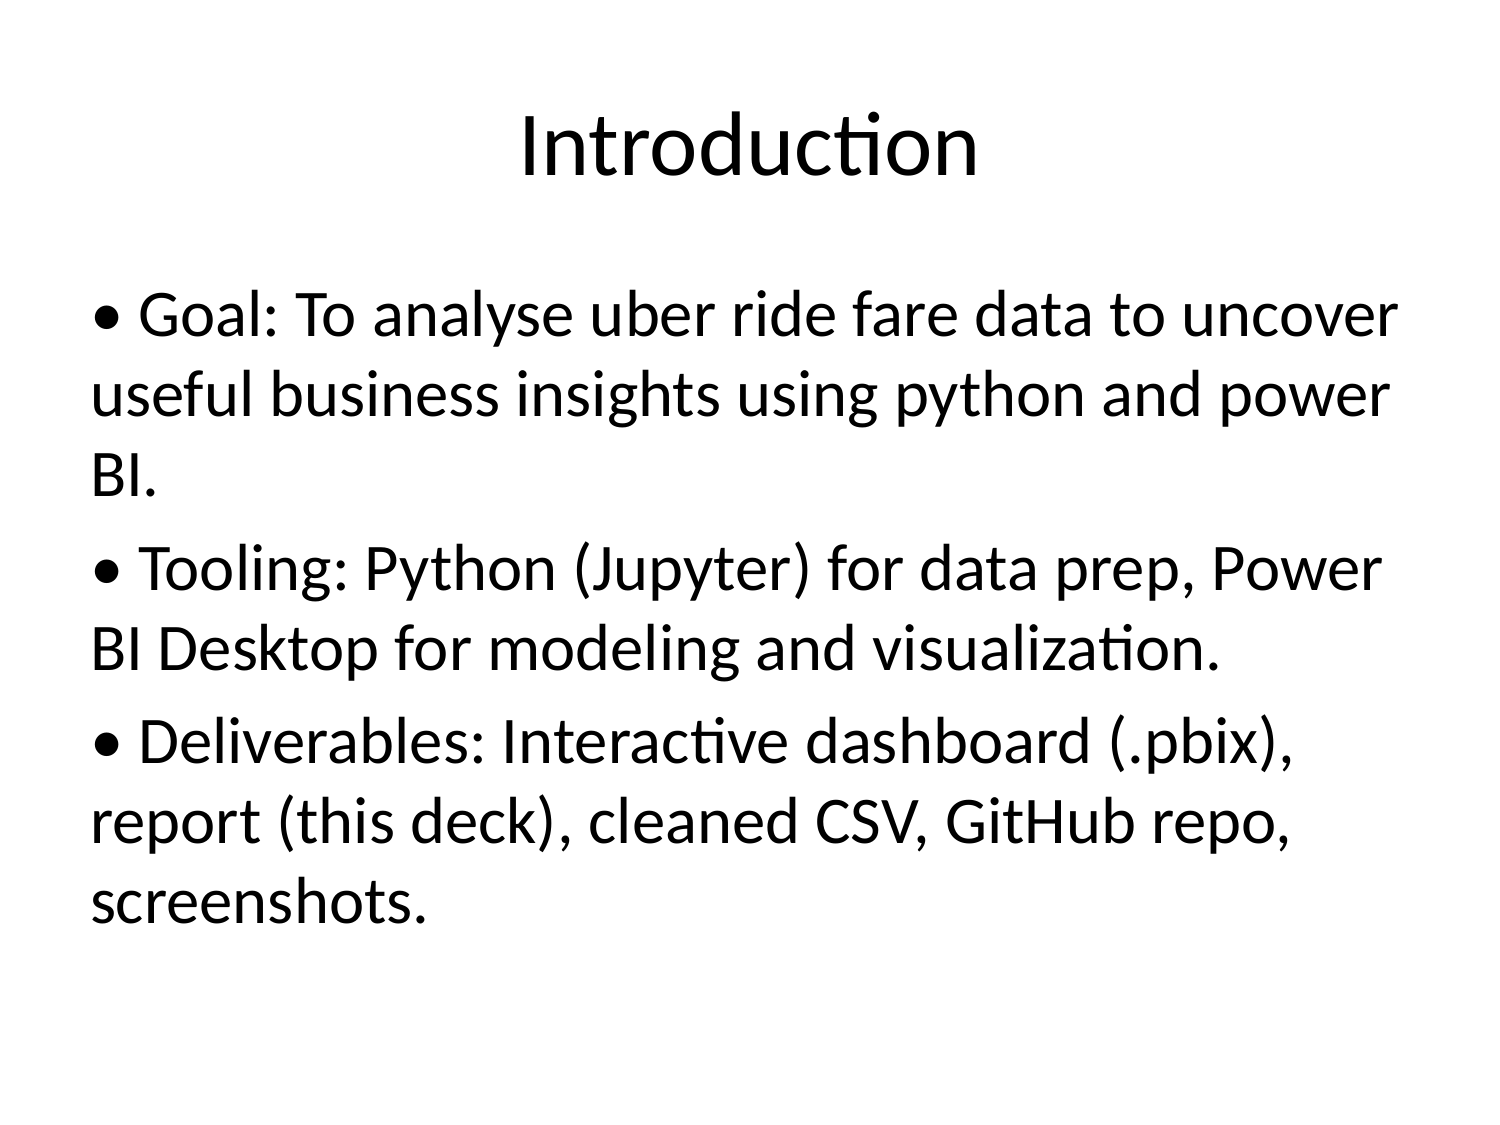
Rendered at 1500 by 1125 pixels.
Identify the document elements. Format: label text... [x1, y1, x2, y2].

list • Goal: To analyse uber ride fare data to uncover useful business insights using python and power BI. • Tooling: Python (Jupyter) for data prep, Power BI Desktop for modeling and visualization. • Deliverables: Interactive dashboard (.pbix), report (this deck), cleaned CSV, GitHub repo, screenshots. [75, 262, 1425, 1005]
title Introduction [75, 45, 1425, 233]
